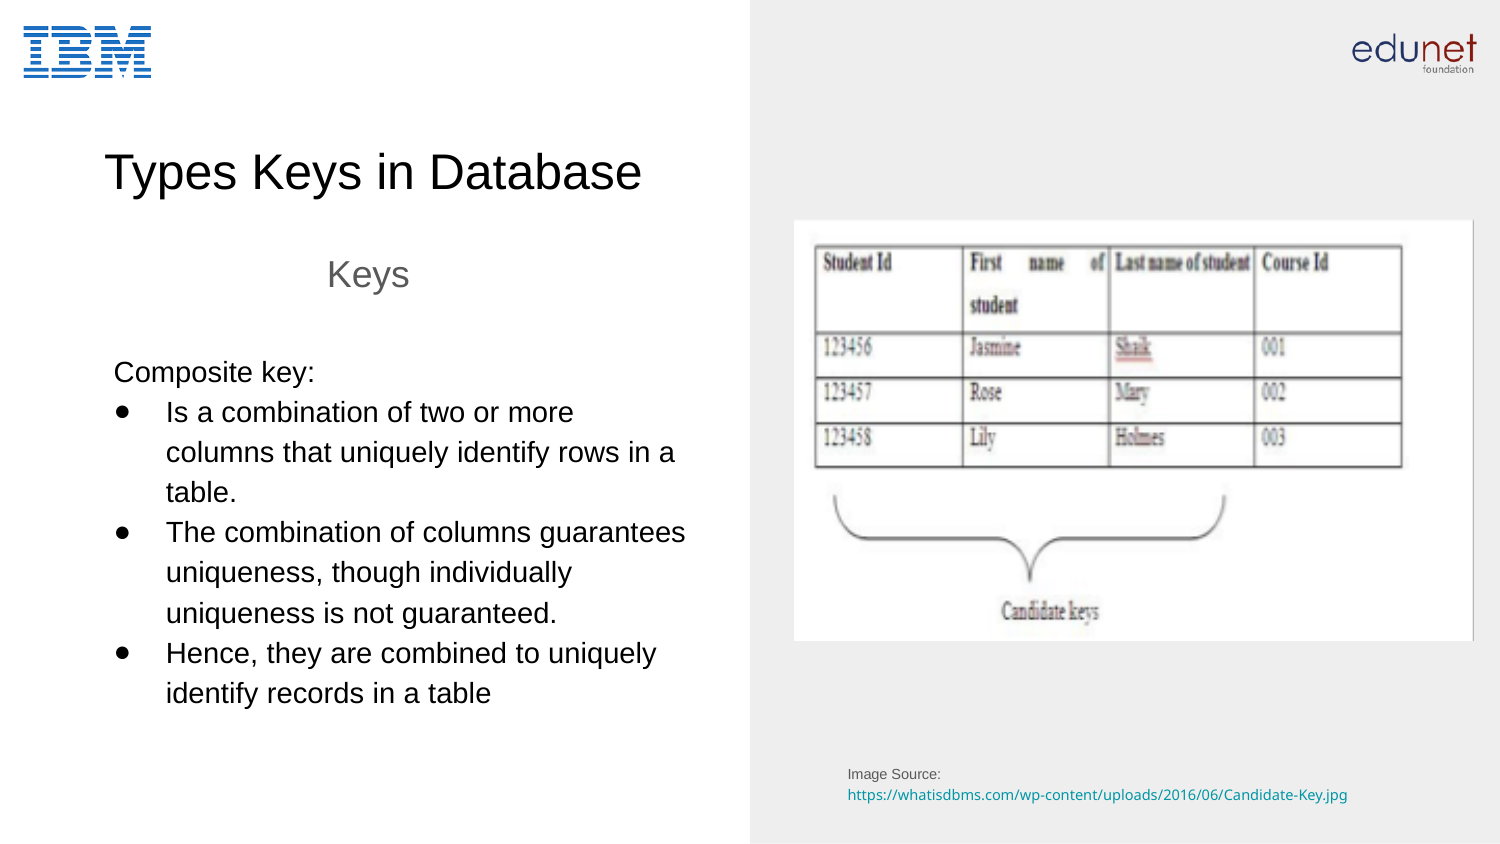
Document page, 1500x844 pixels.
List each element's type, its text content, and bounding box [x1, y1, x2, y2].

subtitle Keys [36, 219, 701, 325]
title Types Keys in Database [41, 117, 706, 223]
picture [794, 219, 1477, 641]
picture [50, 442, 545, 450]
picture [0, 0, 834, 78]
list Composite key: Is a combination of two or more columns that uniquely identify rows in a table. The combination of columns guarantees uniqueness, though individually uniqueness is not guaranteed. Hence, they are combined to uniquely identify records in a table [75, 384, 706, 673]
list Image Source: https://whatisdbms.com/wp-content/uploads/2016/06/Candidate-Key.jpg [832, 747, 1390, 812]
picture [1350, 26, 1480, 78]
